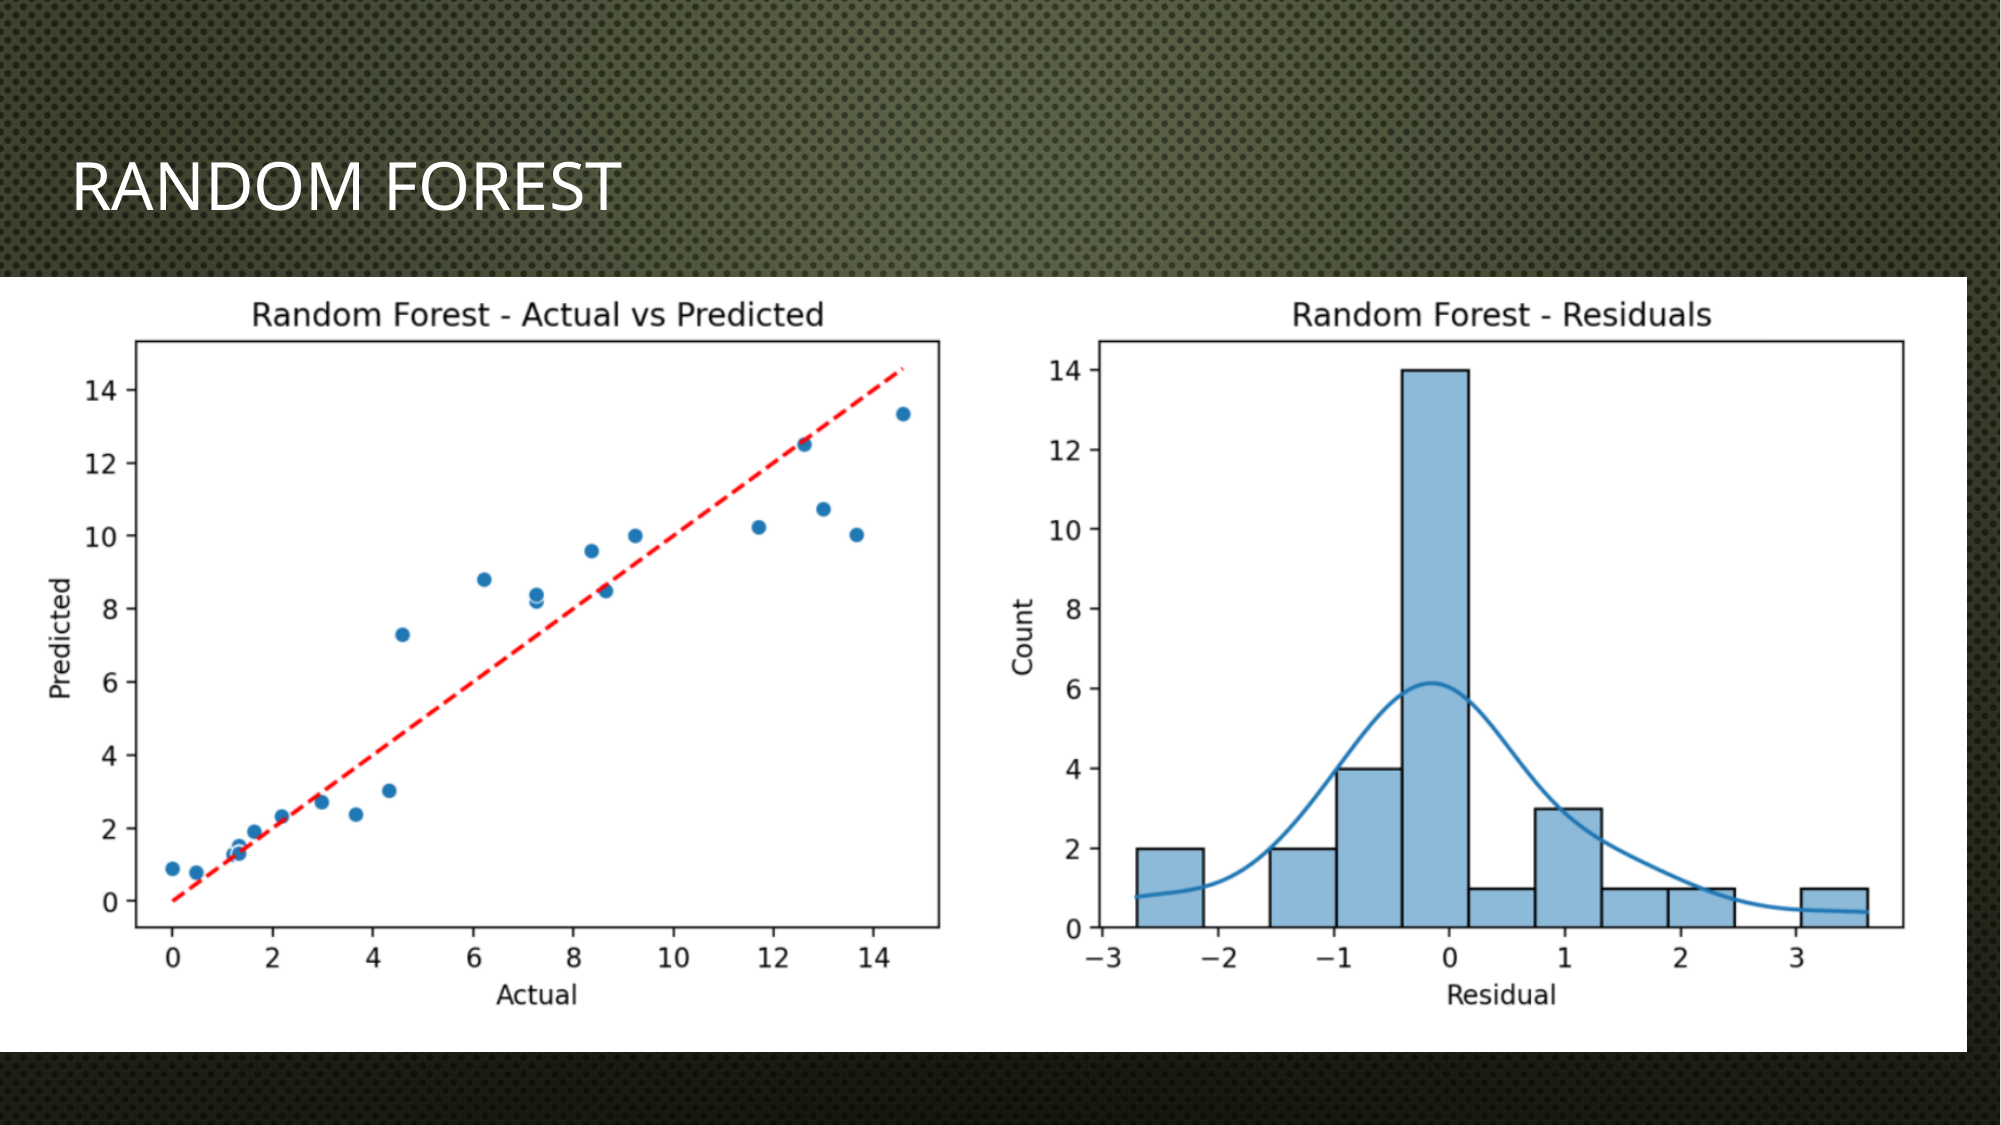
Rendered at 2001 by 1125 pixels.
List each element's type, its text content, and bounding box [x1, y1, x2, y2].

picture [0, 276, 1968, 1052]
title Random Forest [55, 27, 1681, 276]
